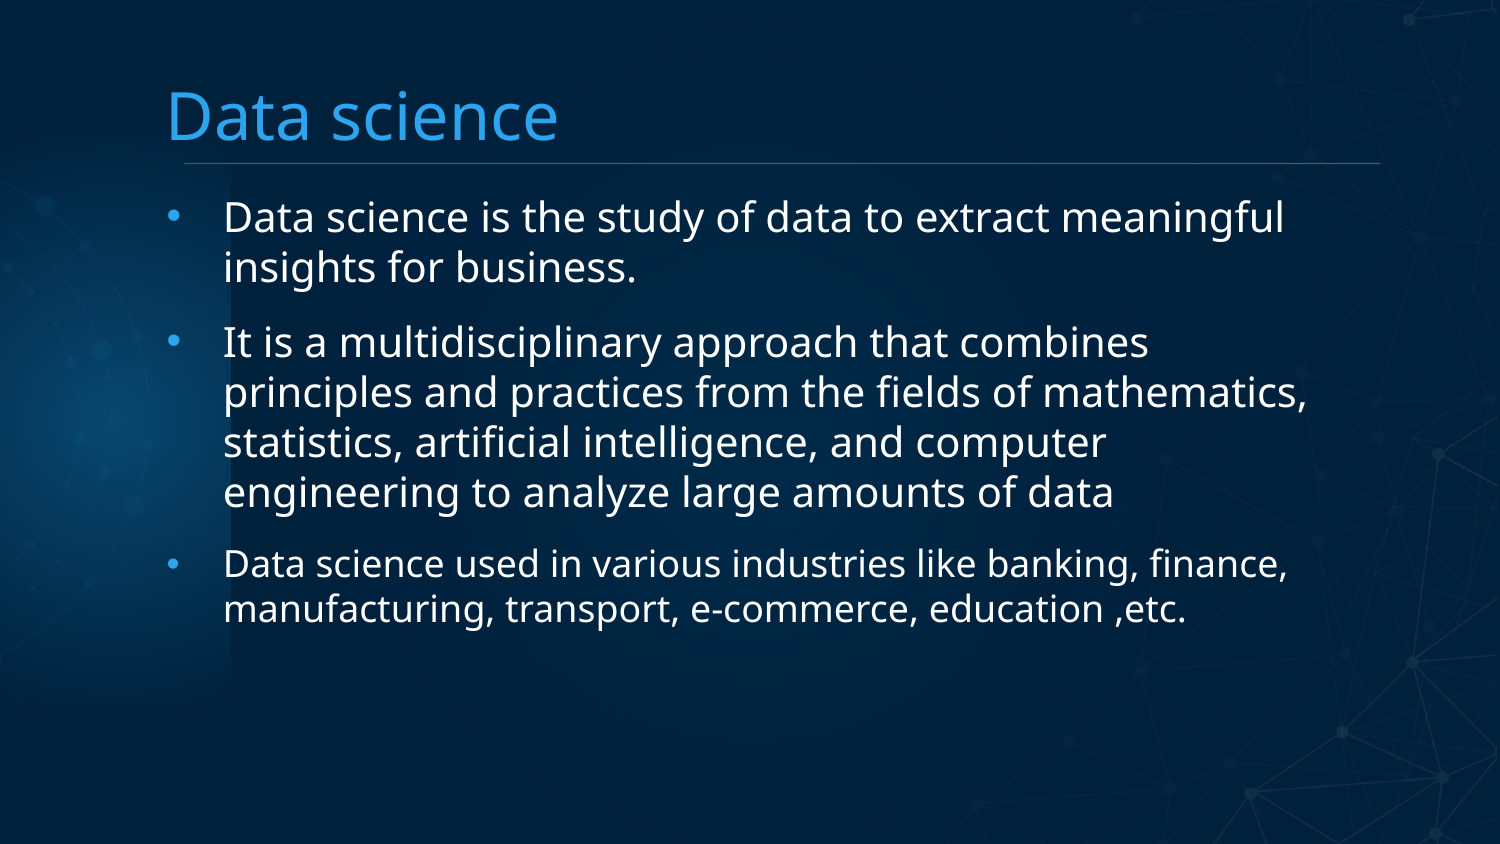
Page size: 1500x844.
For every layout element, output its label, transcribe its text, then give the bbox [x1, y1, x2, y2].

title Data science [150, 80, 1349, 162]
picture [0, 0, 1500, 844]
list Data science is the study of data to extract meaningful insights for business. It is a multidisciplinary approach that combines principles and practices from the fields of mathematics, statistics, artificial intelligence, and computer engineering to analyze large amounts of data Data science used in various industries like banking, finance, manufacturing, transport, e-commerce, education ,etc. [151, 175, 1350, 762]
